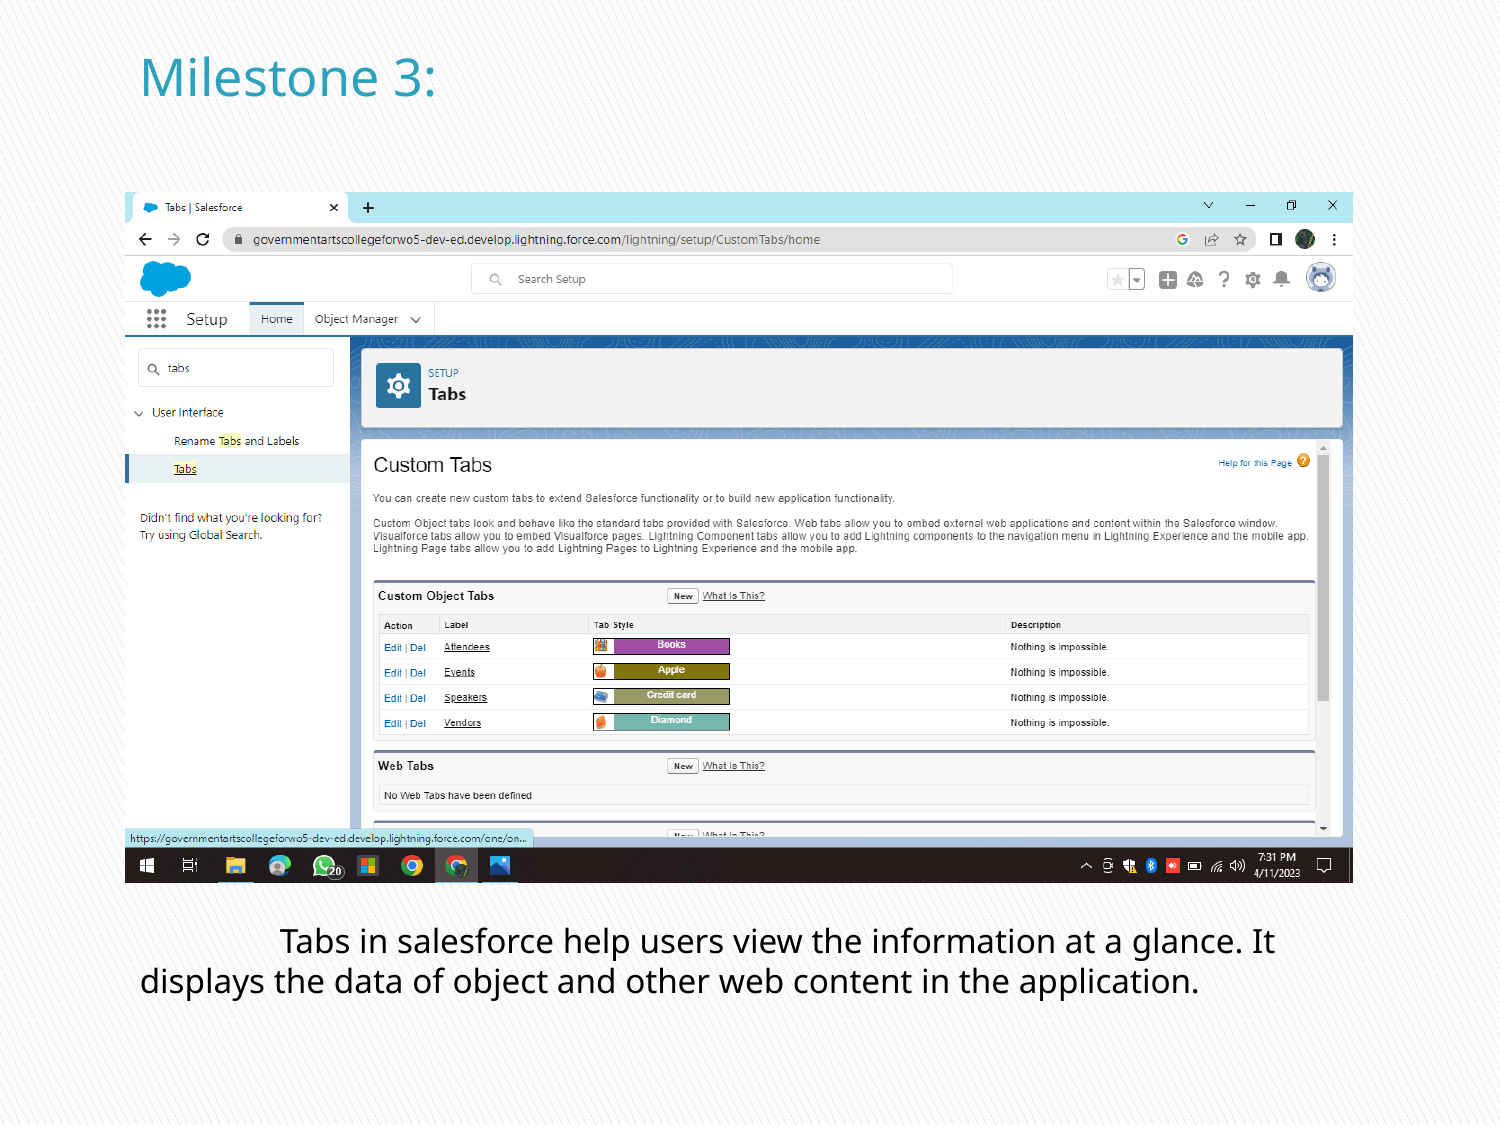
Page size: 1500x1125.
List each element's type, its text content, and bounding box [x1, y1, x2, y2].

list Tabs in salesforce help users view the information at a glance. It displays the data of object and other web content in the application. [125, 912, 1350, 1050]
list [124, 192, 1353, 883]
title Milestone 3: [125, 37, 1353, 113]
